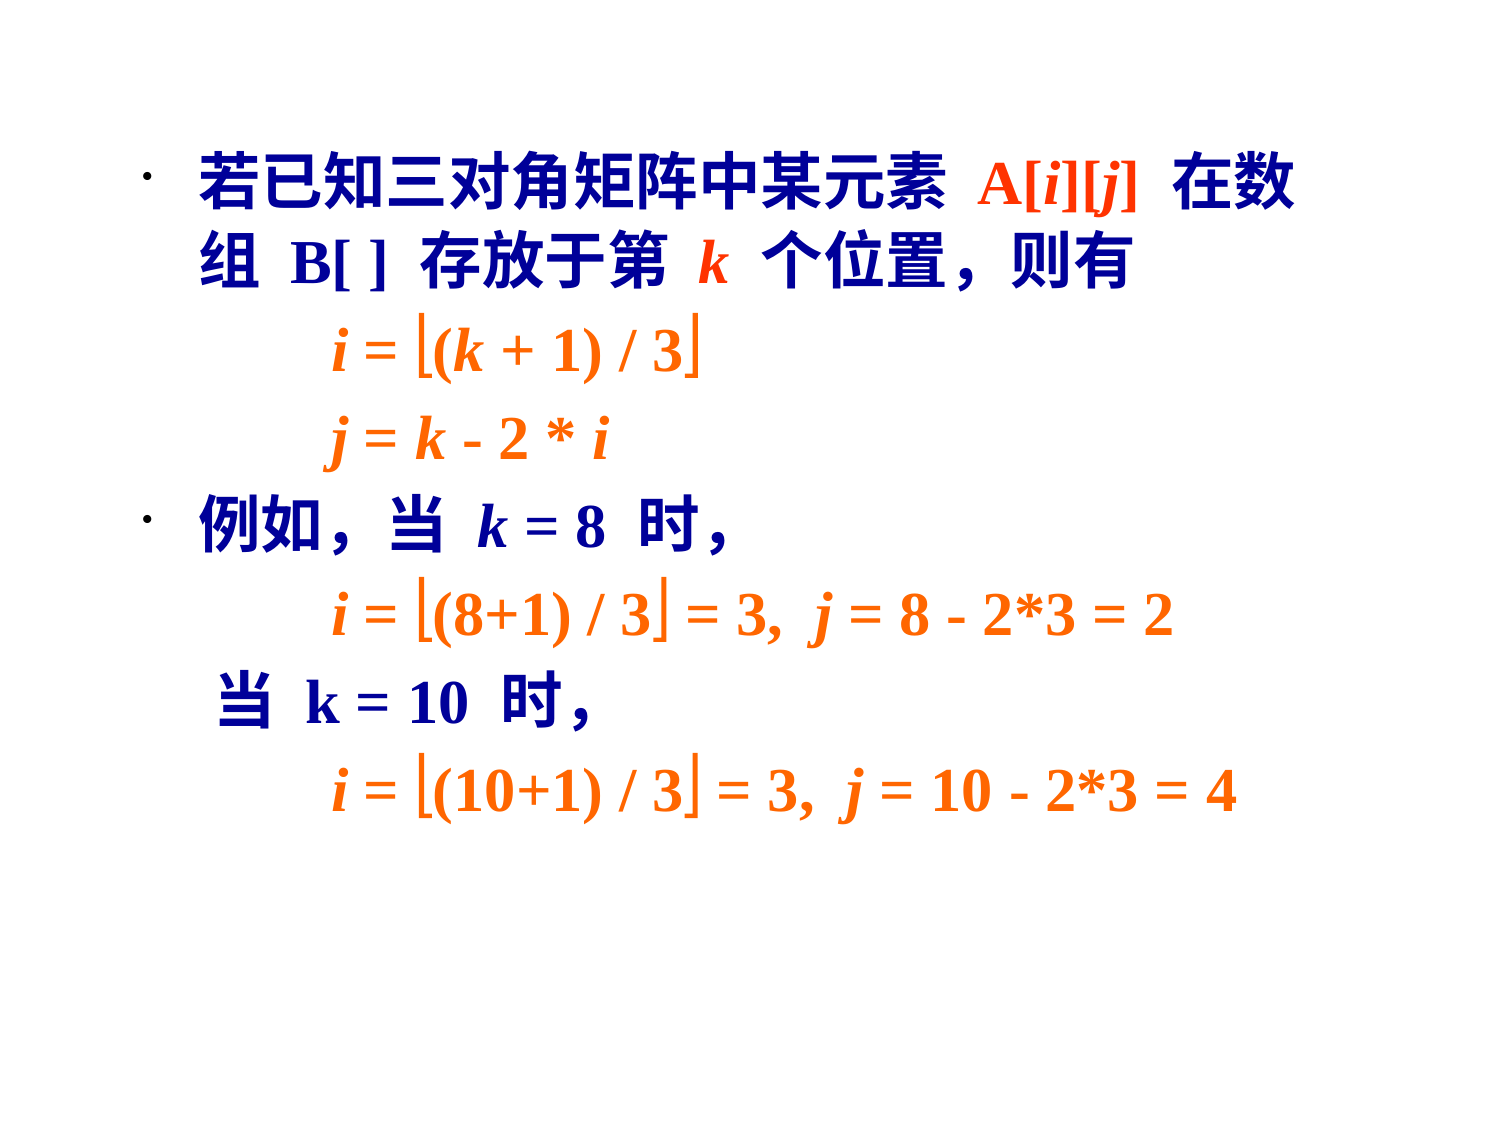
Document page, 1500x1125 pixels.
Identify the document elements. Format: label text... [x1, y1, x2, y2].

list 若已知三对角矩阵中某元素 A[i][j] 在数组 B[ ] 存放于第 k 个位置，则有 i = (k + 1) / 3 j = k - 2 * i 例如，当 k = 8 时， i = (8+1) / 3 = 3, j = 8 - 2*3 = 2 当 k = 10 时， i = (10+1) / 3 = 3, j = 10 - 2*3 = 4 [127, 131, 1370, 944]
